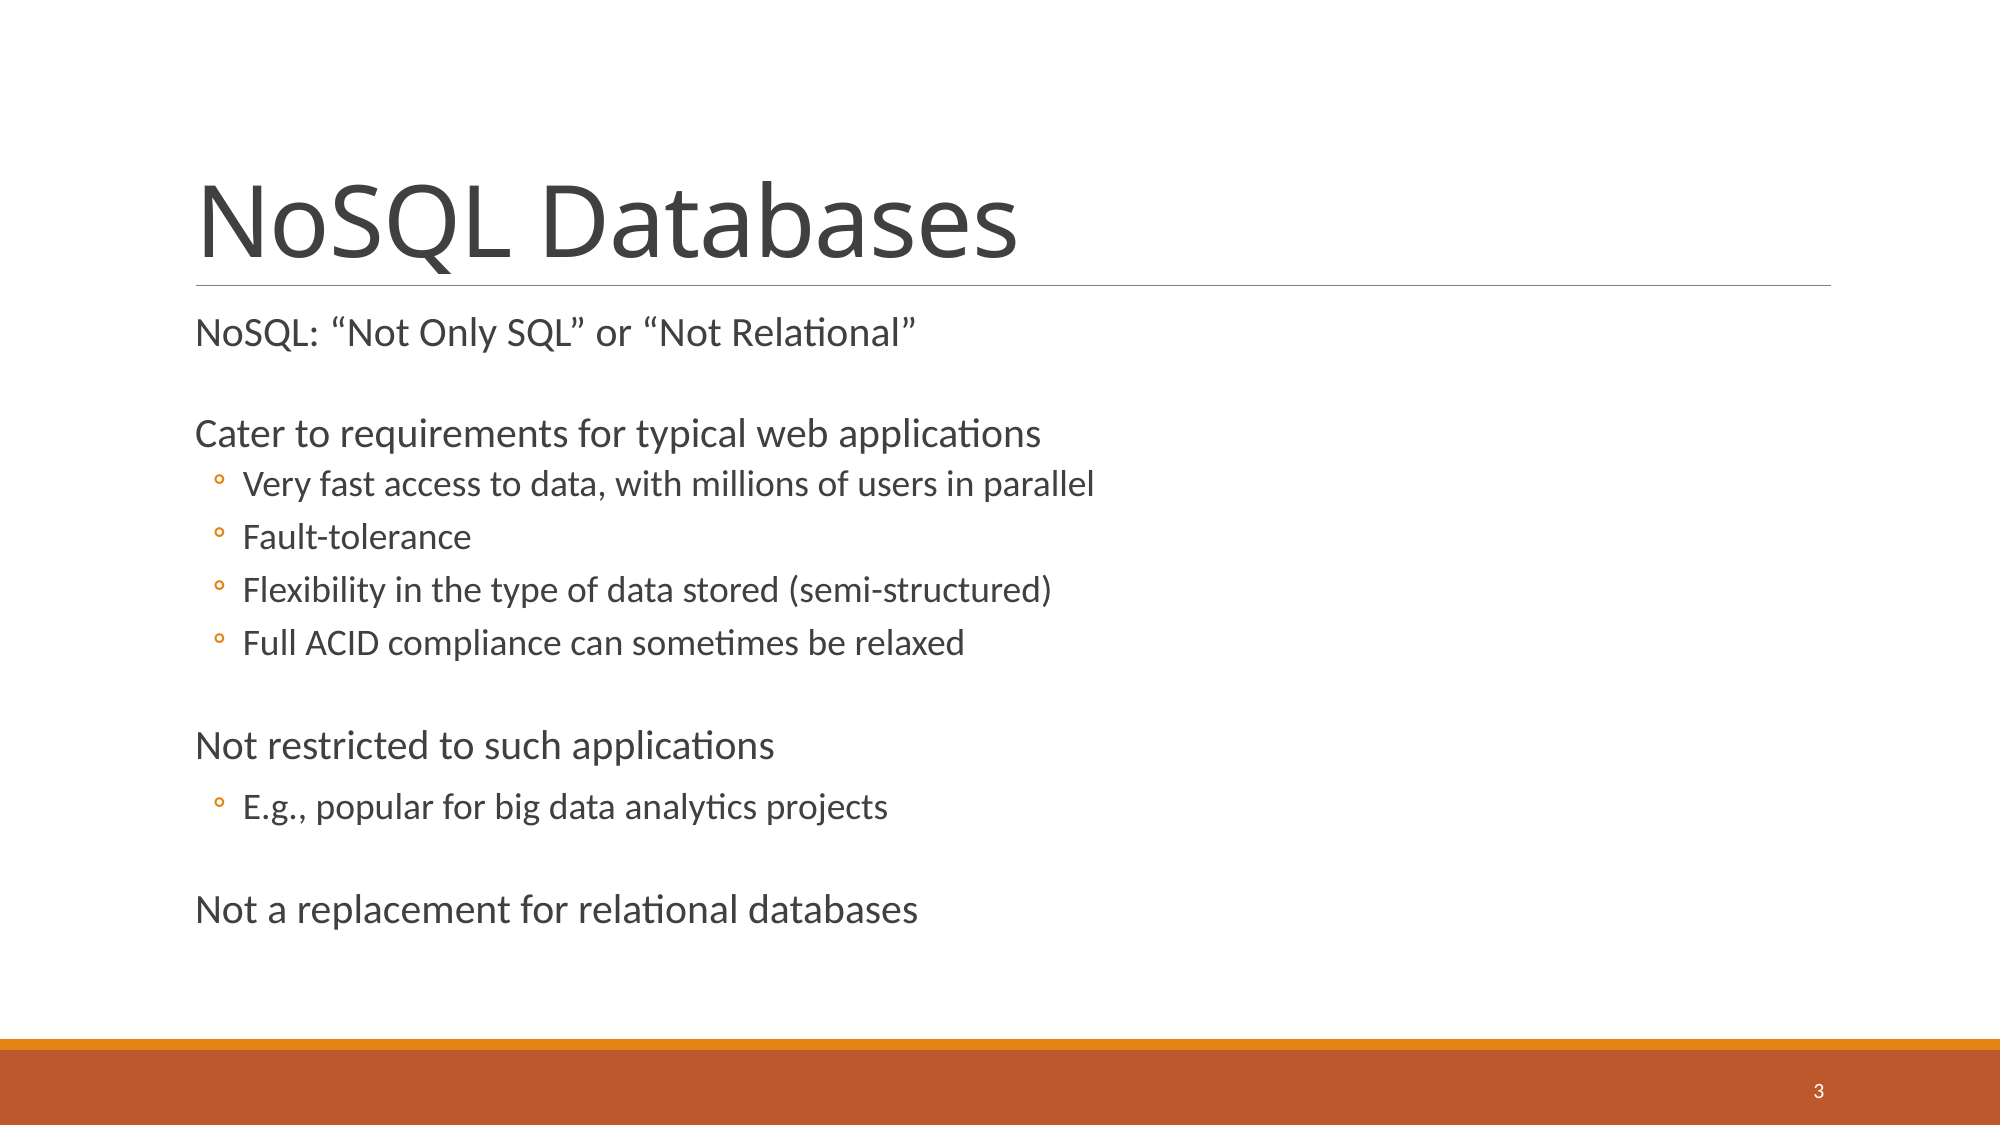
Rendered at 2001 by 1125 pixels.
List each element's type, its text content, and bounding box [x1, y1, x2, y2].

list NoSQL: “Not Only SQL” or “Not Relational” Cater to requirements for typical web applications Very fast access to data, with millions of users in parallel Fault-tolerance Flexibility in the type of data stored (semi-structured) Full ACID compliance can sometimes be relaxed Not restricted to such applications E.g., popular for big data analytics projects Not a replacement for relational databases [180, 302, 1830, 963]
title NoSQL Databases [180, 47, 1830, 285]
slide_number 3 [1624, 1059, 1840, 1120]
